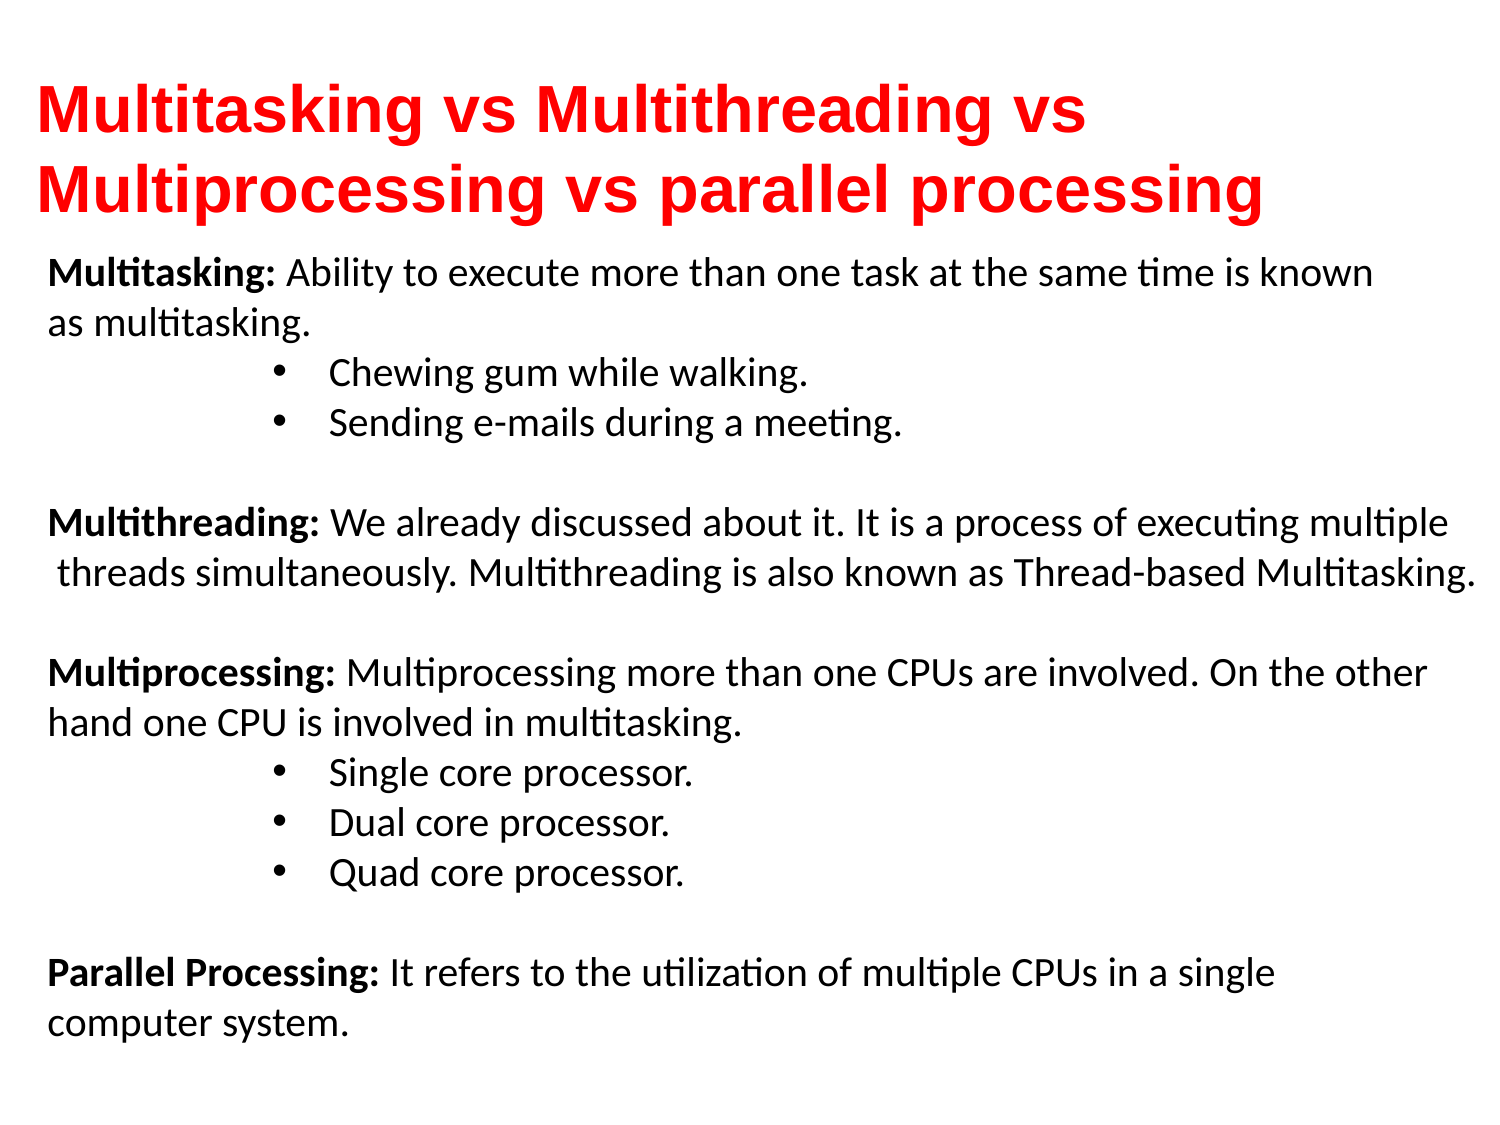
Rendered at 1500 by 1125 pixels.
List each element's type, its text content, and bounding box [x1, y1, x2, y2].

title Multitasking vs Multithreading vs Multiprocessing vs parallel processing [36, 63, 1305, 237]
text_box Multitasking: Ability to execute more than one task at the same time is known as multitasking. Chewing gum while walking. Sending e-mails during a meeting. Multithreading: We already discussed about it. It is a process of executing multiple threads simultaneously. Multithreading is also known as Thread-based Multitasking. Multiprocessing: Multiprocessing more than one CPUs are involved. On the other hand one CPU is involved in multitasking. Single core processor. Dual core processor. Quad core processor. Parallel Processing: It refers to the utilization of multiple CPUs in a single computer system. [32, 237, 1493, 1103]
